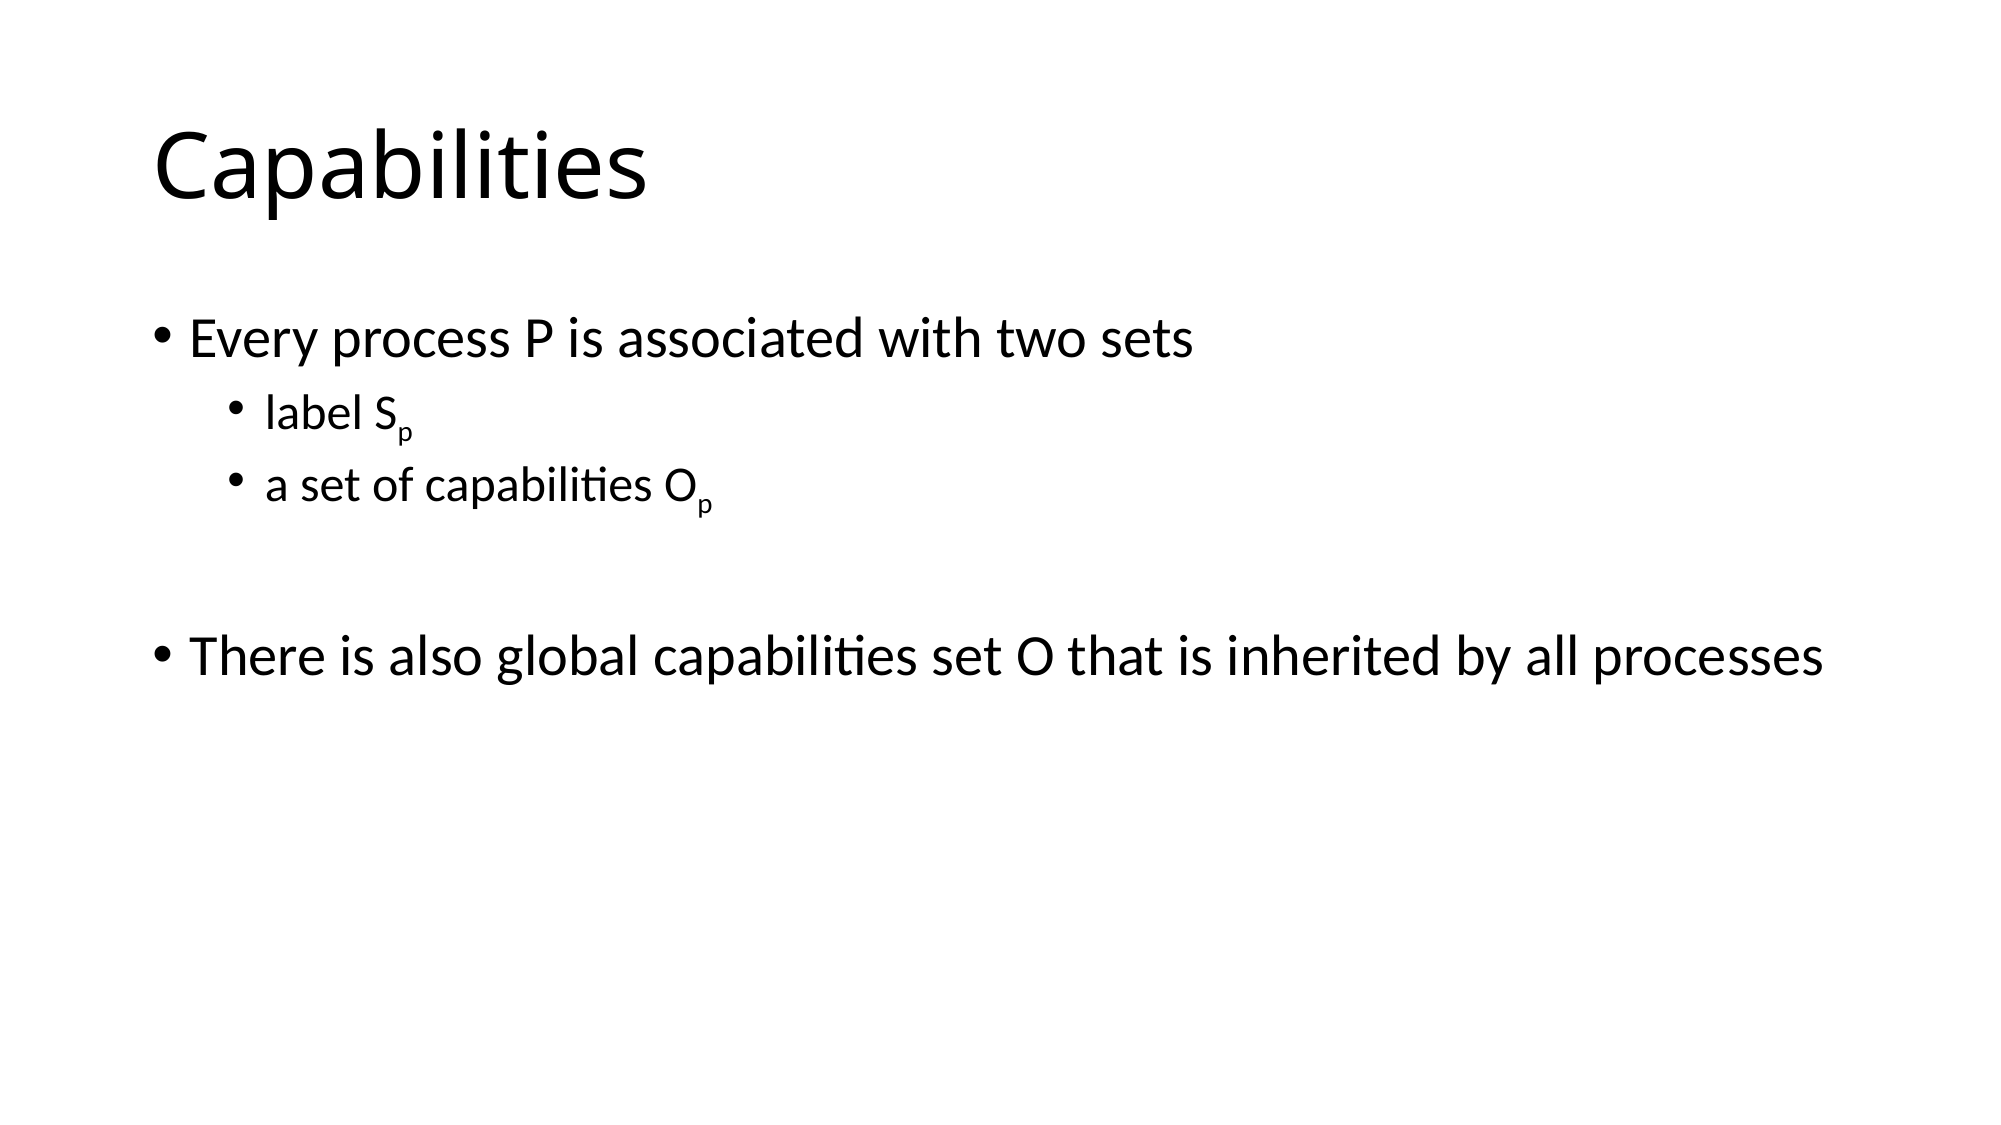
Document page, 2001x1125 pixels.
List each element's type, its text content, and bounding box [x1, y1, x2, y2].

title Capabilities [137, 59, 1863, 278]
list Every process P is associated with two sets label Sp a set of capabilities Op There is also global capabilities set O that is inherited by all processes [137, 299, 1863, 1014]
